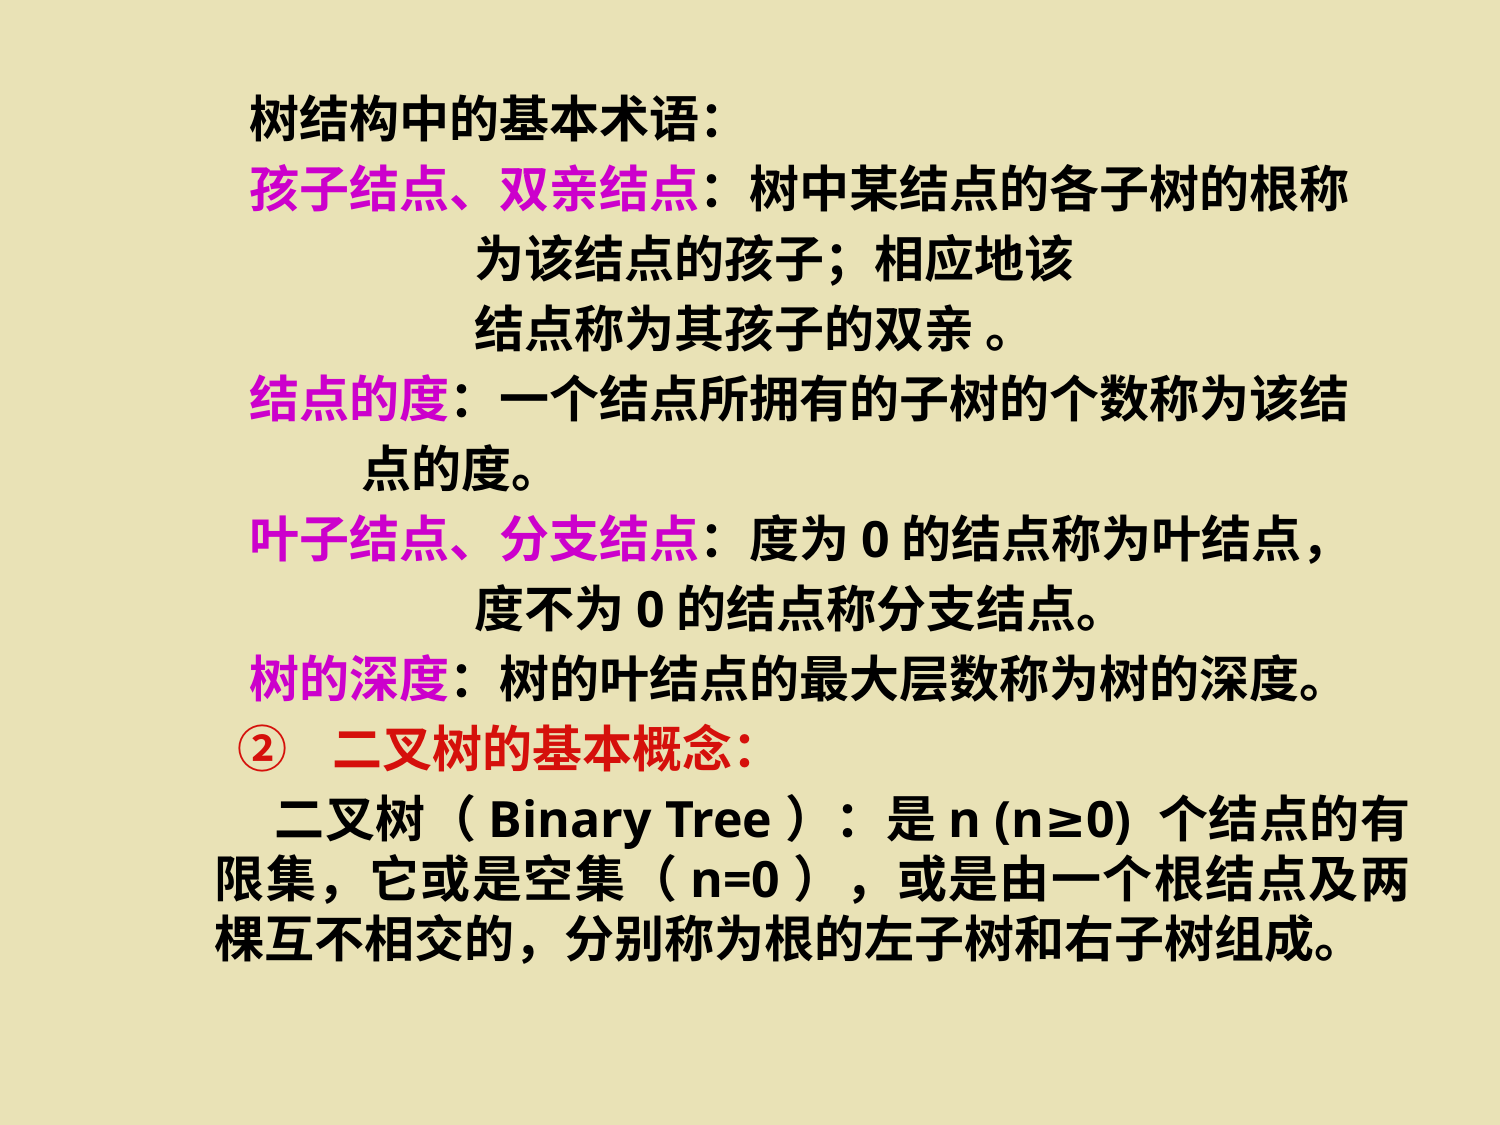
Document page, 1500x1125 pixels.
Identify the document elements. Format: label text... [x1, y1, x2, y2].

text_box 树结构中的基本术语： 孩子结点、双亲结点：树中某结点的各子树的根称 为该结点的孩子；相应地该 结点称为其孩子的双亲 。 结点的度：一个结点所拥有的子树的个数称为该结 点的度。 叶子结点、分支结点：度为0的结点称为叶结点， 度不为0的结点称分支结点。 树的深度：树的叶结点的最大层数称为树的深度。 ② 二叉树的基本概念： 二叉树（Binary Tree）：是n (n≥0) 个结点的有限集，它或是空集（n=0），或是由一个根结点及两棵互不相交的，分别称为根的左子树和右子树组成。 [200, 80, 1425, 1115]
